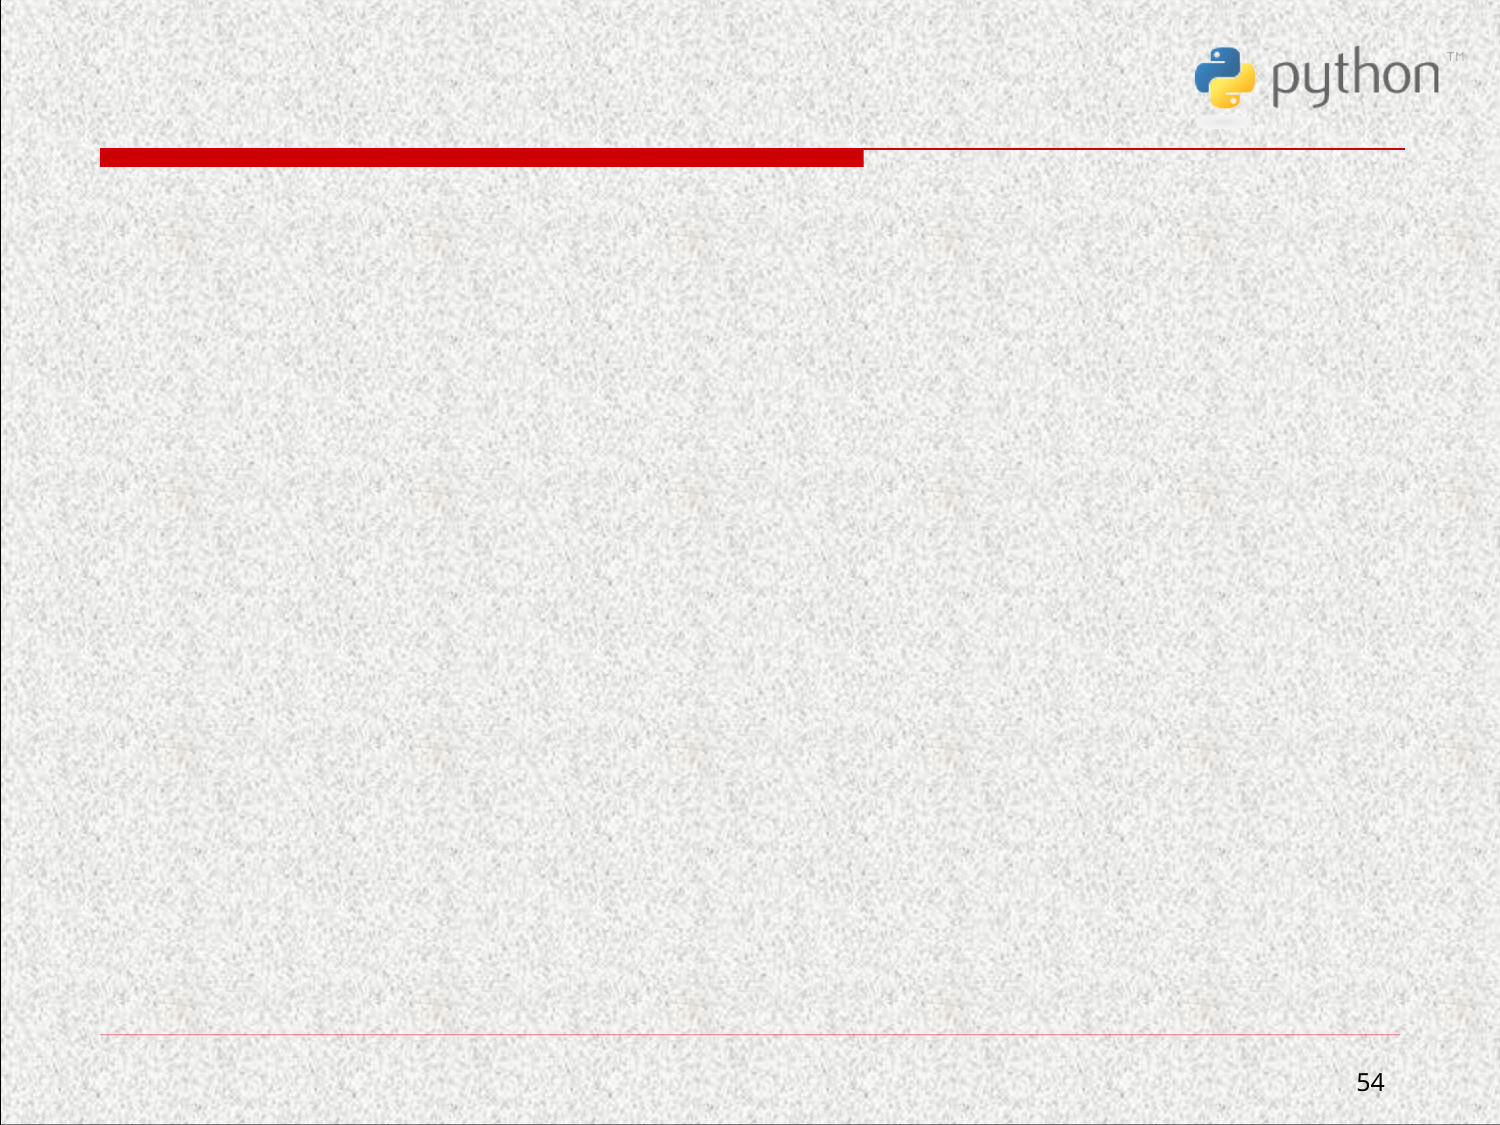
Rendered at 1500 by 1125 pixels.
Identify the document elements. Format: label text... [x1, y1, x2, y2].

picture [0, 0, 1500, 1125]
slide_number 54 [1074, 1058, 1400, 1103]
